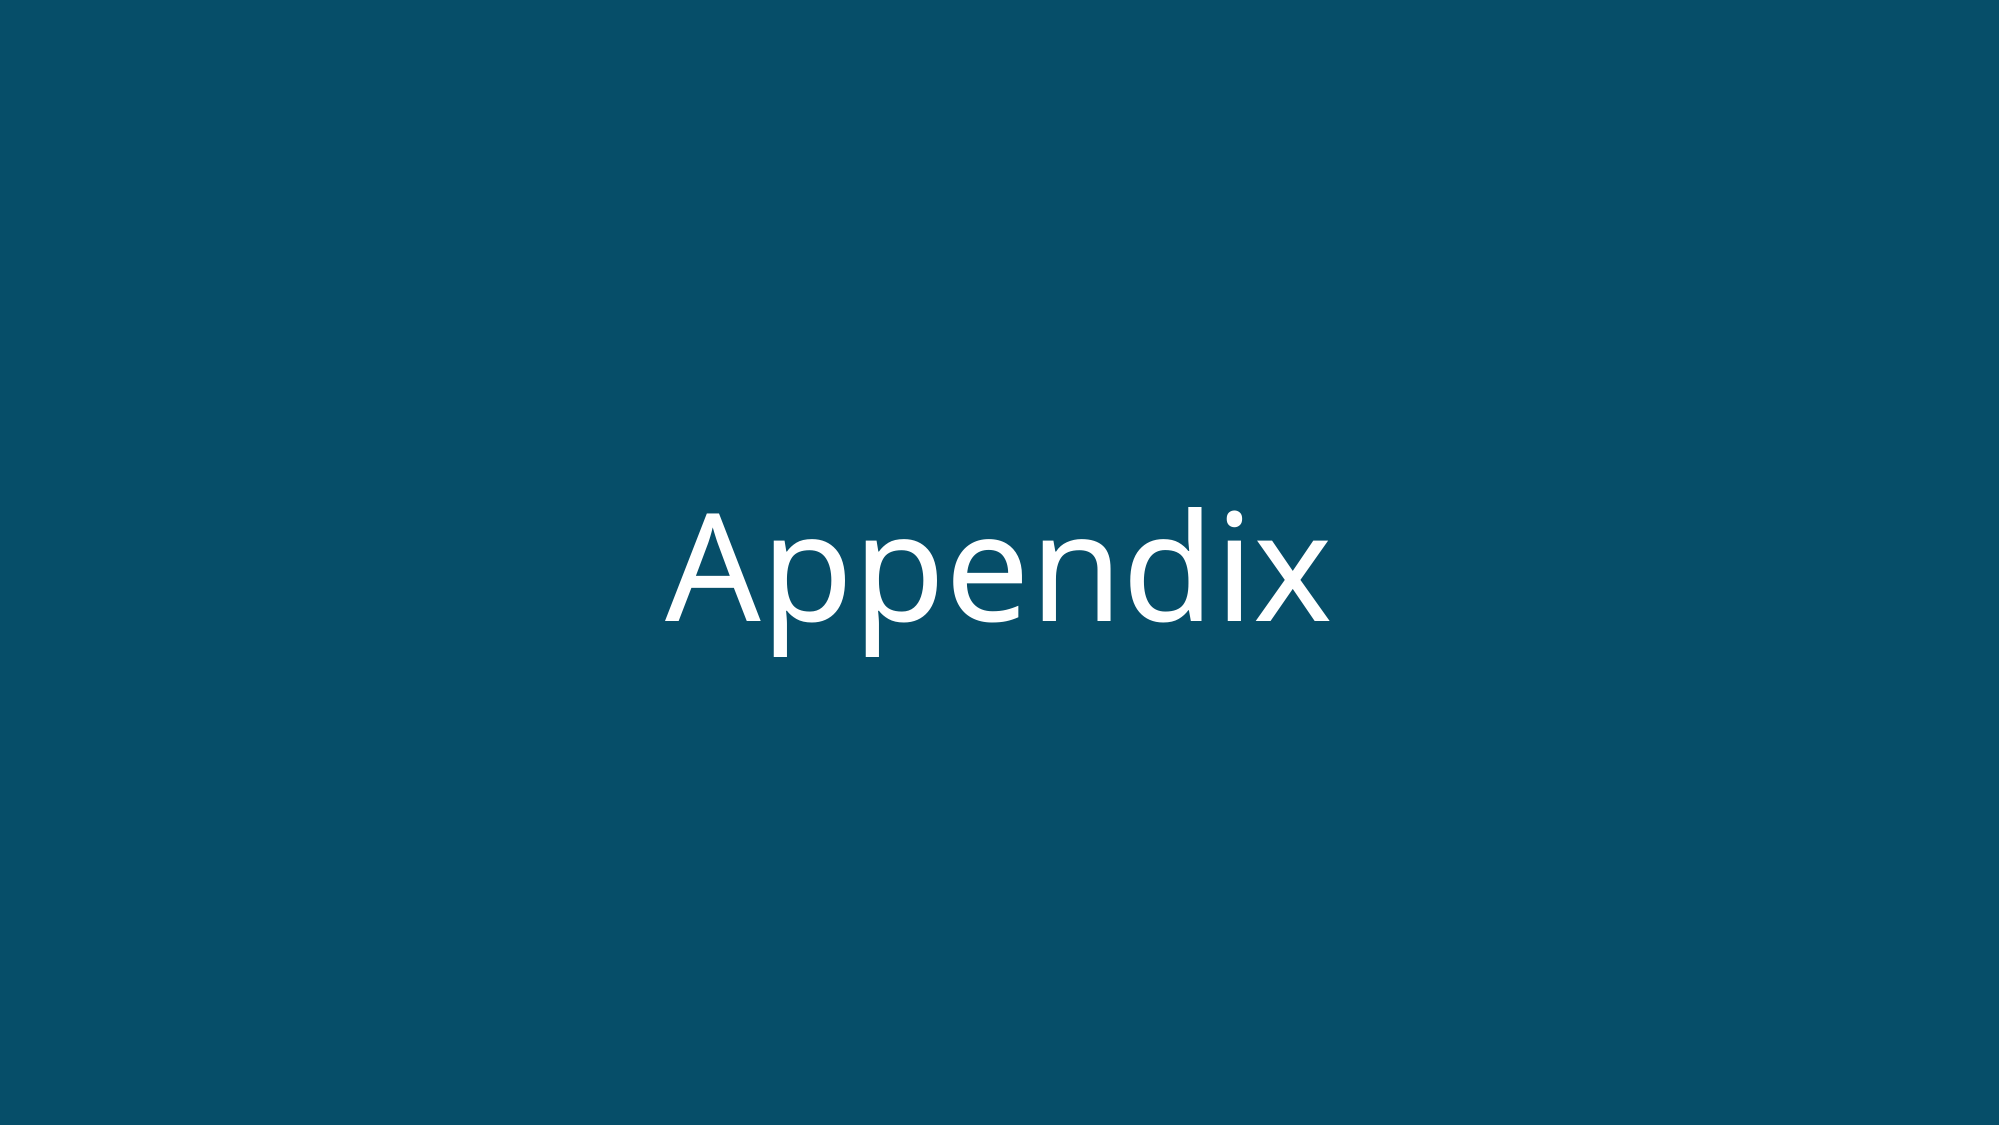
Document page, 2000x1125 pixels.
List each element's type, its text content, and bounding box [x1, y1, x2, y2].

list Appendix [75, 74, 1925, 1048]
